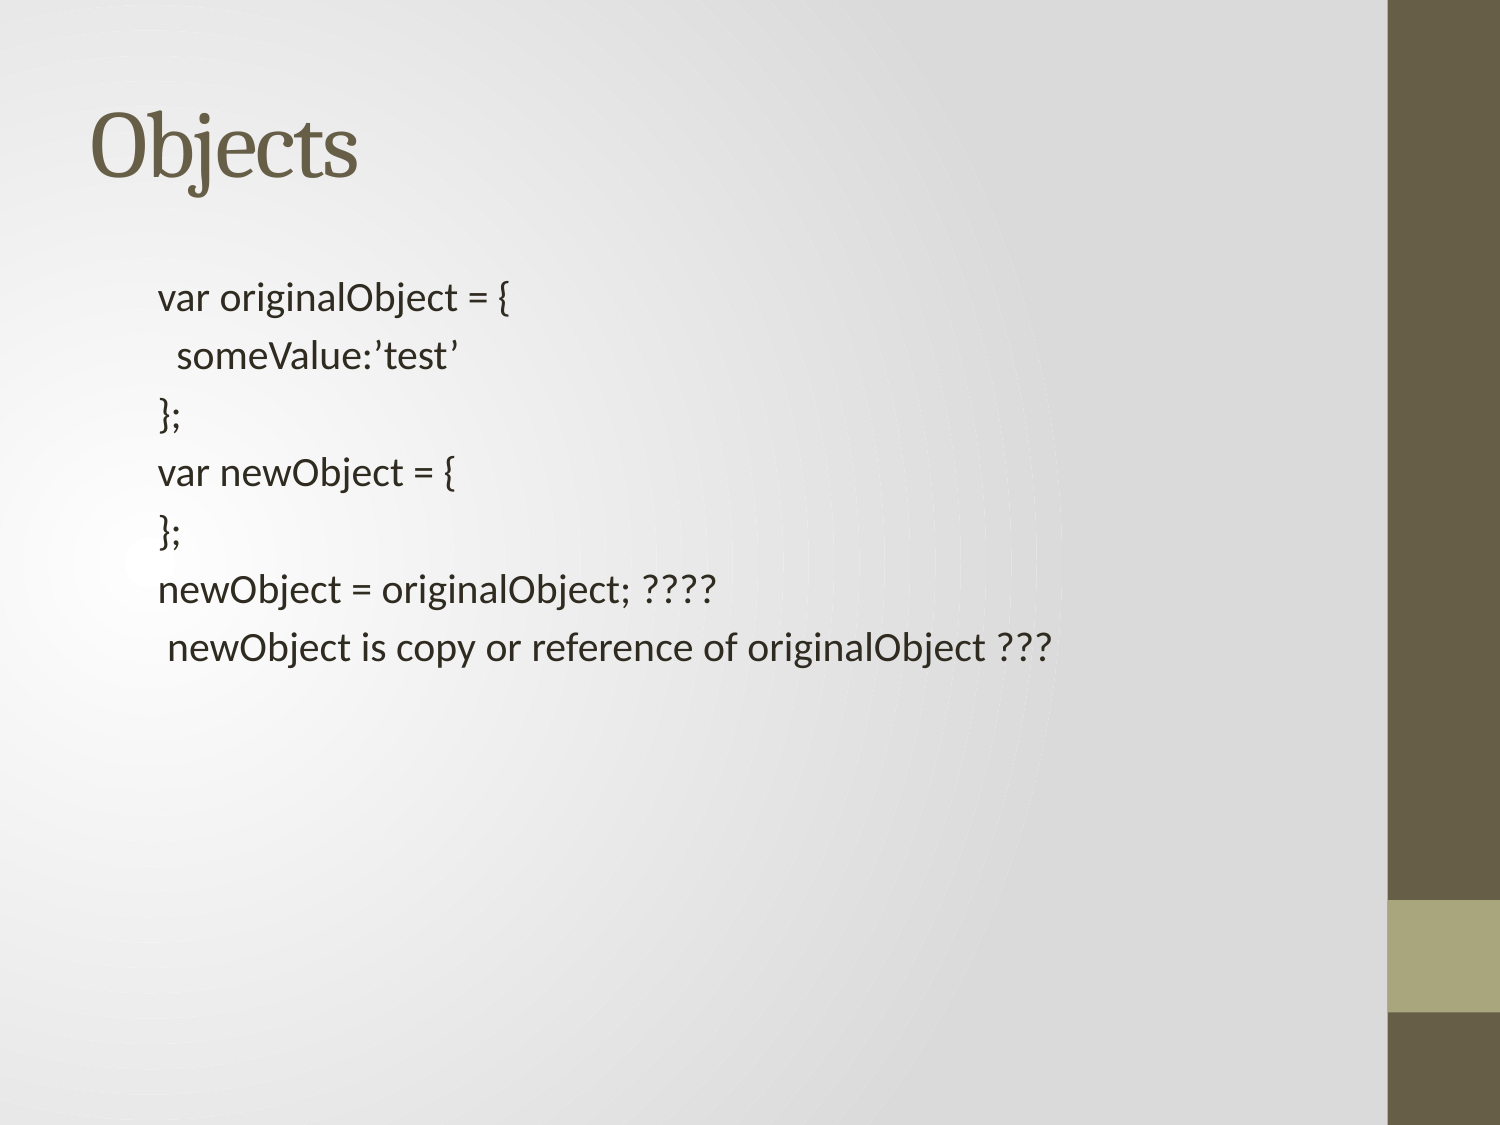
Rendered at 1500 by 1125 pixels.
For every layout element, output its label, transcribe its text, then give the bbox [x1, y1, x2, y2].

title Objects [75, 45, 1325, 233]
list var originalObject = { someValue:’test’ }; var newObject = { }; newObject = originalObject; ???? newObject is copy or reference of originalObject ??? [75, 262, 1325, 1050]
